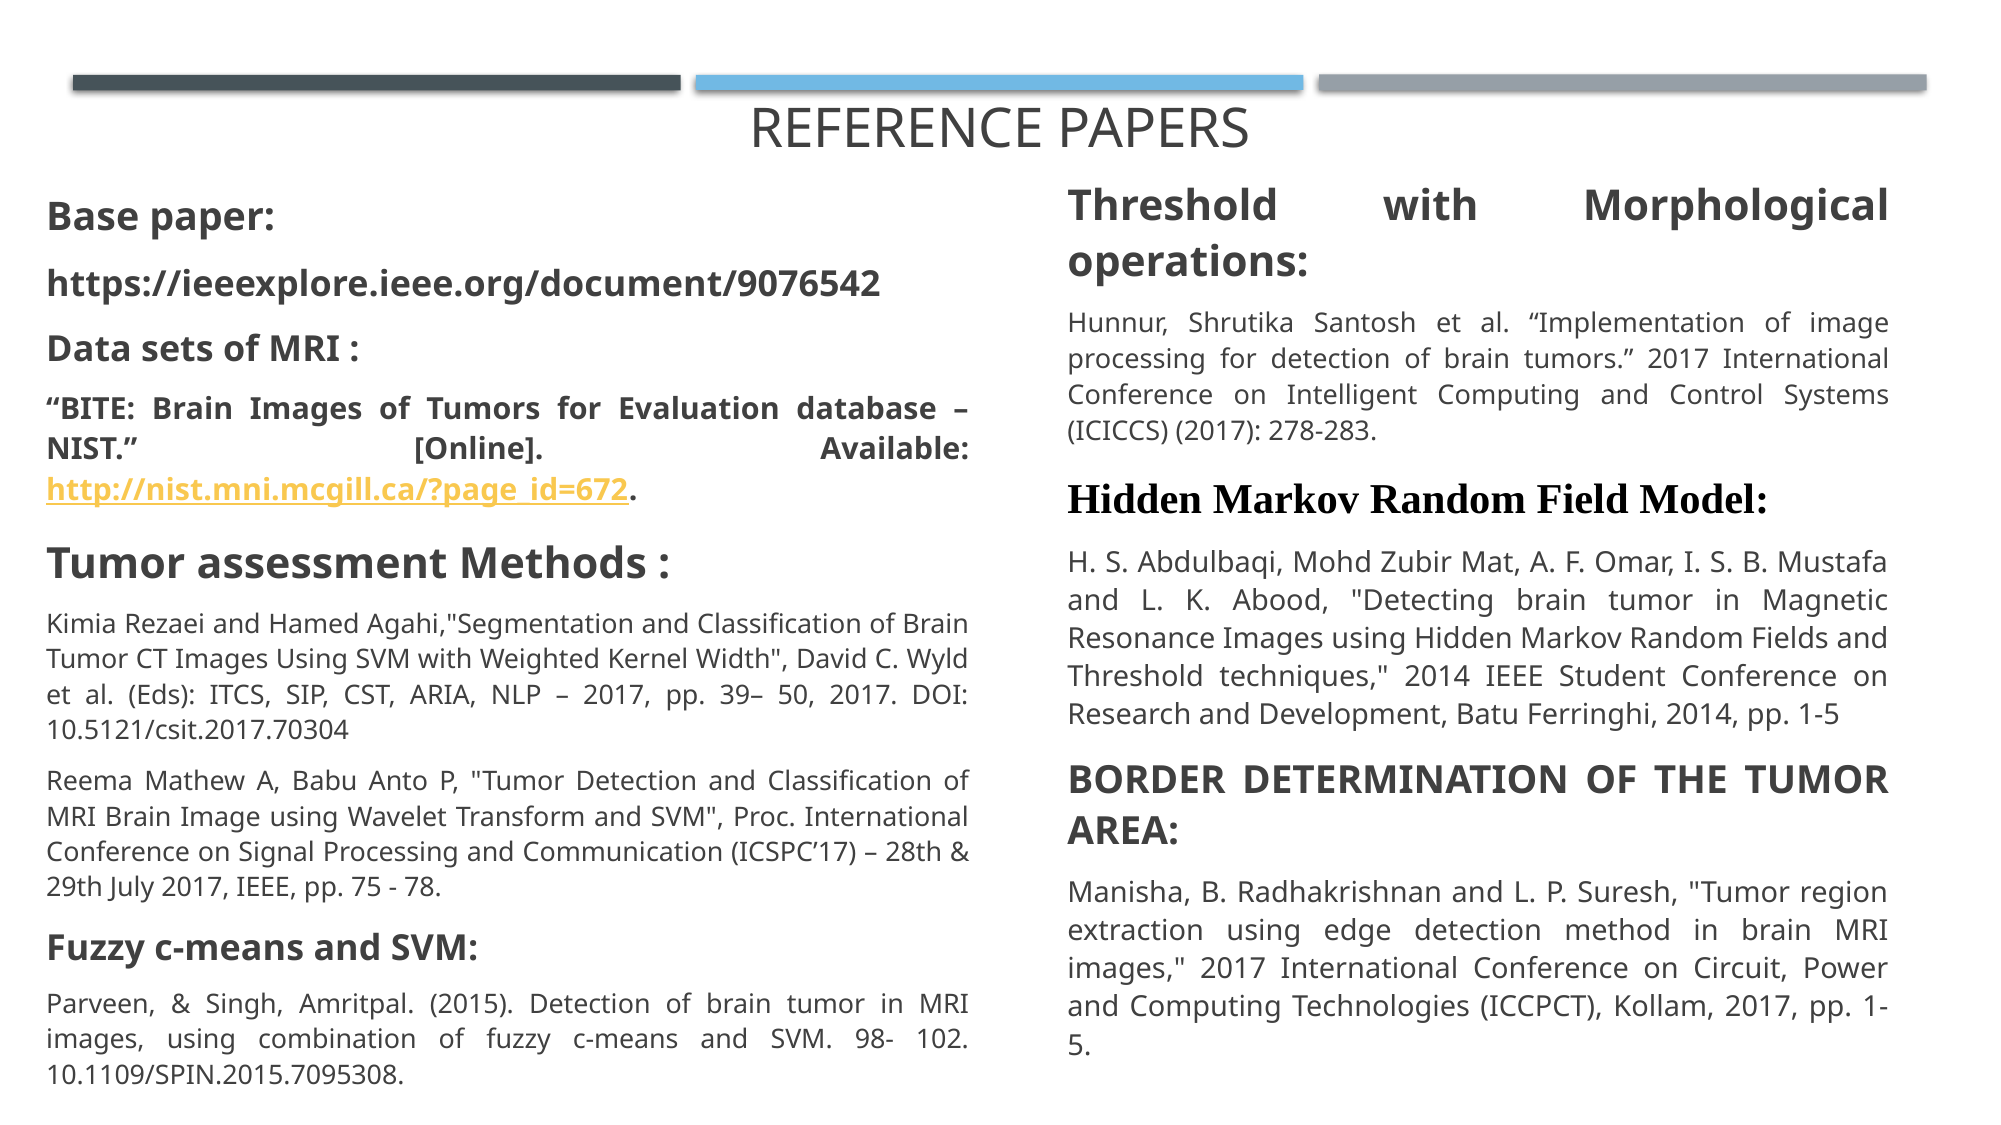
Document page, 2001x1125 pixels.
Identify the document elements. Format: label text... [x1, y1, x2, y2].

list Threshold with Morphological operations: Hunnur, Shrutika Santosh et al. “Implementation of image processing for detection of brain tumors.” 2017 International Conference on Intelligent Computing and Control Systems (ICICCS) (2017): 278-283. Hidden Markov Random Field Model: H. S. Abdulbaqi, Mohd Zubir Mat, A. F. Omar, I. S. B. Mustafa and L. K. Abood, "Detecting brain tumor in Magnetic Resonance Images using Hidden Markov Random Fields and Threshold techniques," 2014 IEEE Student Conference on Research and Development, Batu Ferringhi, 2014, pp. 1-5 BORDER DETERMINATION OF THE TUMOR AREA: Manisha, B. Radhakrishnan and L. P. Suresh, "Tumor region extraction using edge detection method in brain MRI images," 2017 International Conference on Circuit, Power and Computing Technologies (ICCPCT), Kollam, 2017, pp. 1-5. [1052, 165, 1905, 1092]
title Reference papers [95, 84, 1905, 166]
list Base paper: https://ieeexplore.ieee.org/document/9076542 Data sets of MRI : “BITE: Brain Images of Tumors for Evaluation database – NIST.” [Online]. Available: http://nist.mni.mcgill.ca/?page_id=672. Tumor assessment Methods : Kimia Rezaei and Hamed Agahi,"Segmentation and Classification of Brain Tumor CT Images Using SVM with Weighted Kernel Width", David C. Wyld et al. (Eds): ITCS, SIP, CST, ARIA, NLP – 2017, pp. 39– 50, 2017. DOI: 10.5121/csit.2017.70304 Reema Mathew A, Babu Anto P, "Tumor Detection and Classification of MRI Brain Image using Wavelet Transform and SVM", Proc. International Conference on Signal Processing and Communication (ICSPC’17) – 28th & 29th July 2017, IEEE, pp. 75 - 78. Fuzzy c-means and SVM: Parveen, & Singh, Amritpal. (2015). Detection of brain tumor in MRI images, using combination of fuzzy c-means and SVM. 98- 102. 10.1109/SPIN.2015.7095308. [31, 178, 985, 1105]
